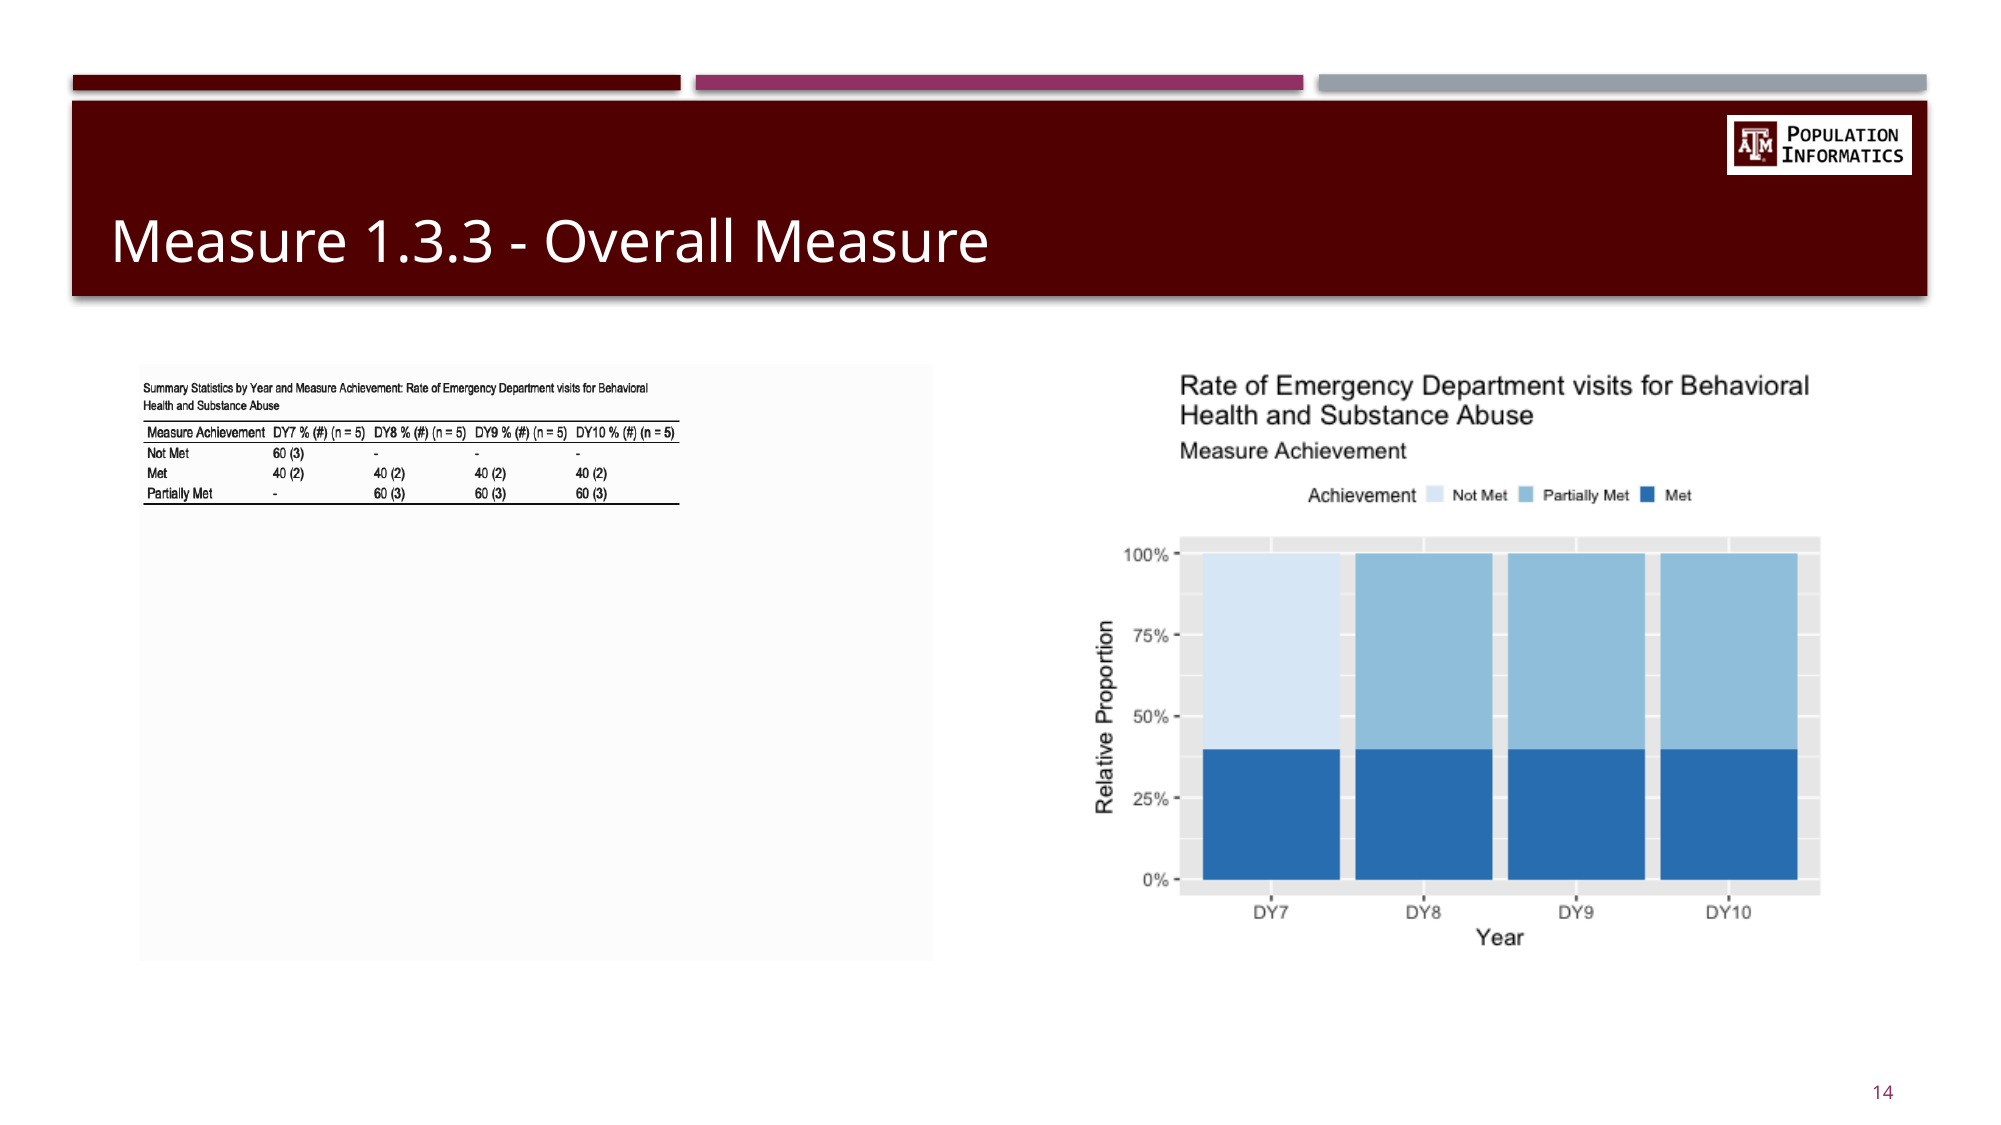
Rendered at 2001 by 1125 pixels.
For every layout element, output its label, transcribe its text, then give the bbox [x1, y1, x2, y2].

picture [1905, 115, 1912, 175]
picture [139, 364, 934, 961]
slide_number ‹#› [1735, 1063, 1909, 1124]
title Measure 1.3.3 - Overall Measure [95, 115, 1905, 282]
picture [1084, 364, 1832, 961]
